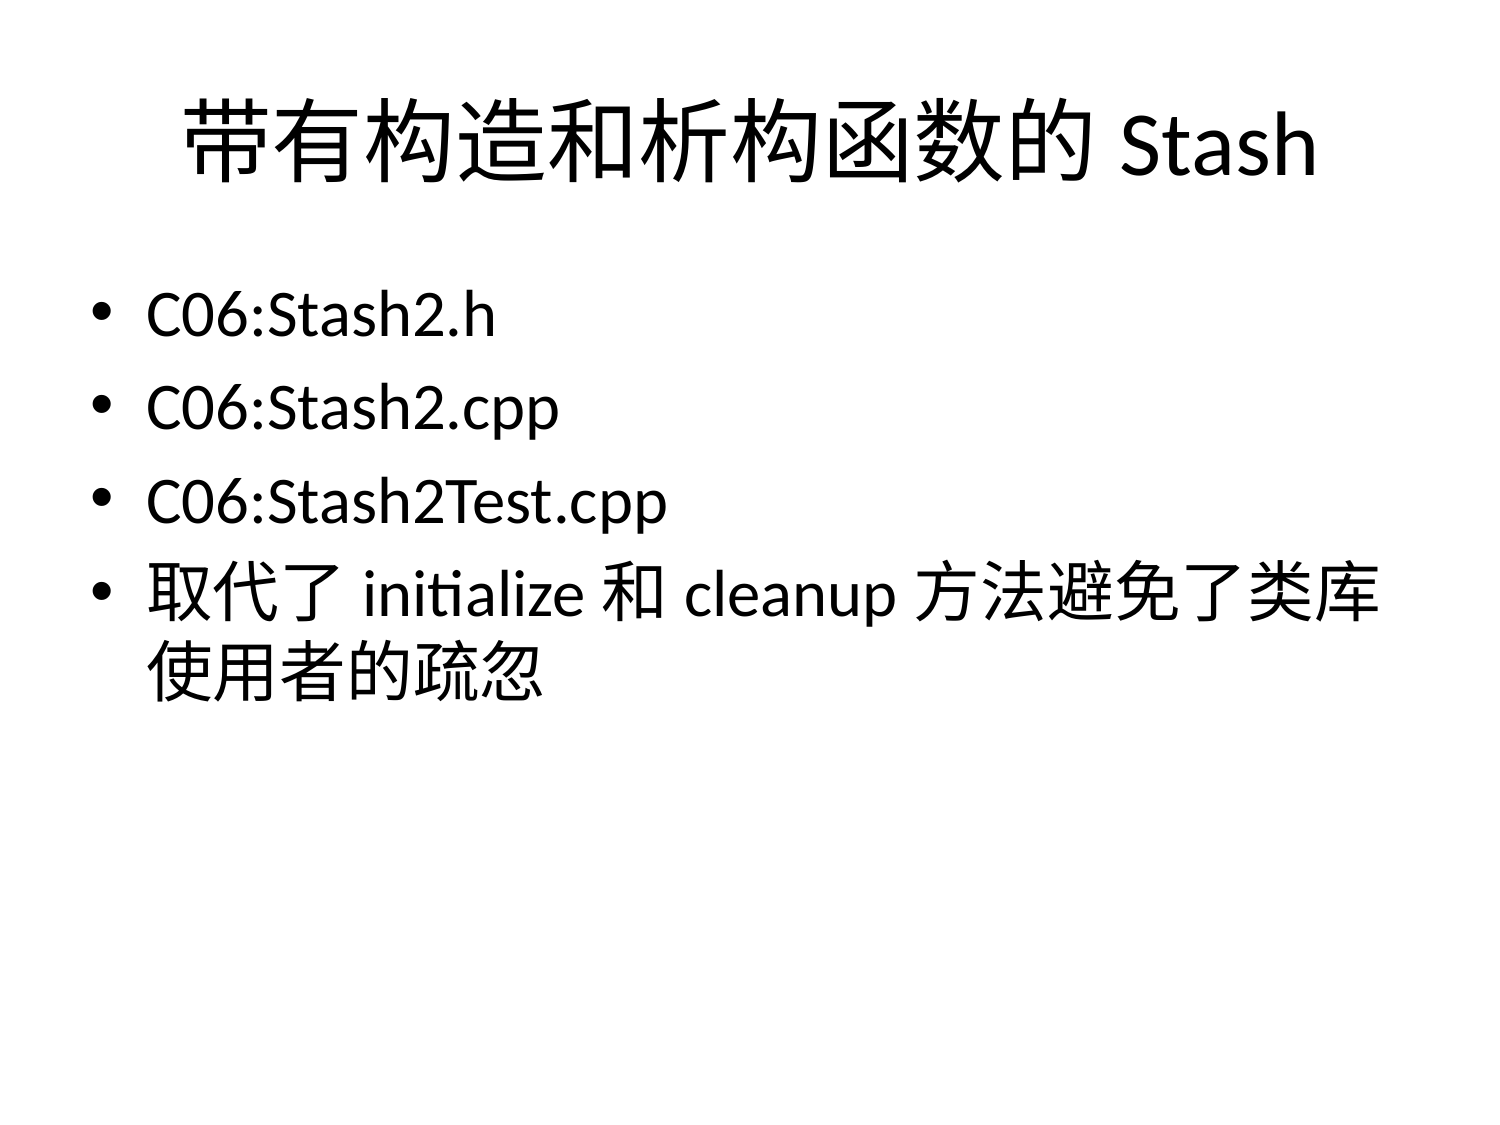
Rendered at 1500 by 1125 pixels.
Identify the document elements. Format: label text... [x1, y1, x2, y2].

title 带有构造和析构函数的Stash [75, 45, 1425, 233]
list C06:Stash2.h C06:Stash2.cpp C06:Stash2Test.cpp 取代了initialize和cleanup方法避免了类库使用者的疏忽 [75, 262, 1425, 1005]
